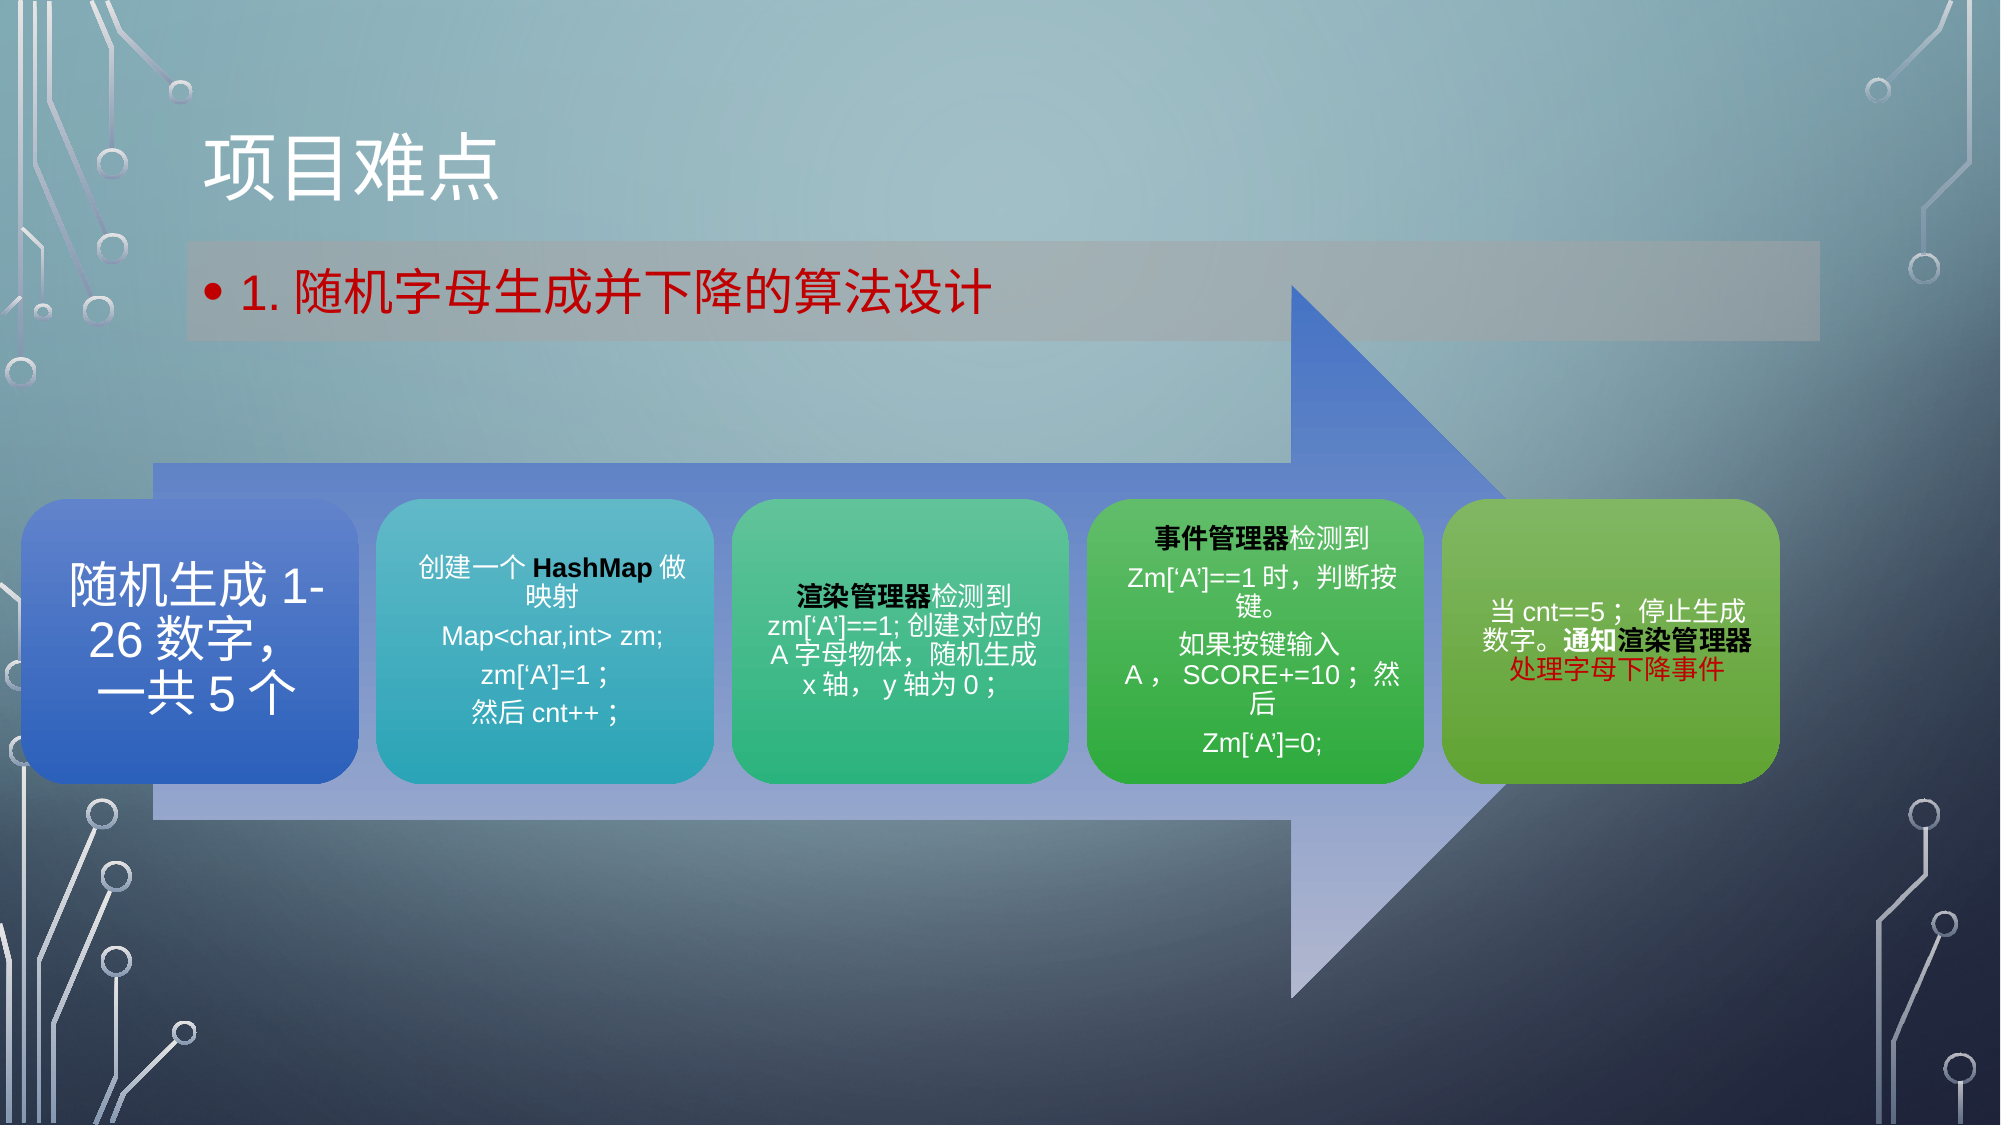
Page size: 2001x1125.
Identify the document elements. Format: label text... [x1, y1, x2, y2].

title 项目难点 [187, 101, 1813, 241]
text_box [20, 284, 1781, 999]
list 1.随机字母生成并下降的算法设计 [187, 241, 1820, 342]
